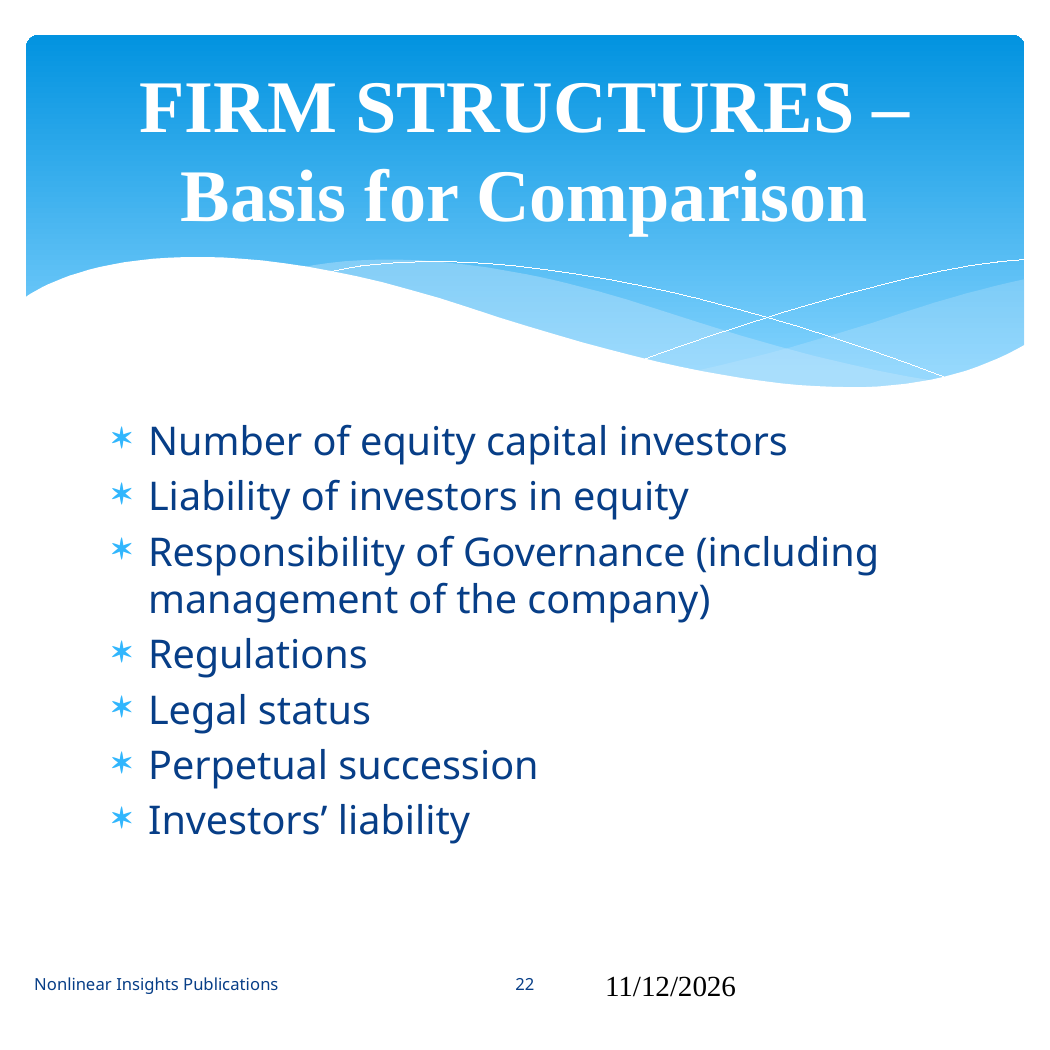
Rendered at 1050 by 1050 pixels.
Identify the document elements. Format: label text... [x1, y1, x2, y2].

footer Nonlinear Insights Publications [22, 956, 457, 1013]
list Number of equity capital investors Liability of investors in equity Responsibility of Governance (including management of the company) Regulations Legal status Perpetual succession Investors’ liability [100, 409, 951, 938]
title FIRM STRUCTURES – Basis for Comparison [52, 51, 998, 244]
slide_number 22 [458, 956, 592, 1013]
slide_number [592, 956, 1028, 1013]
